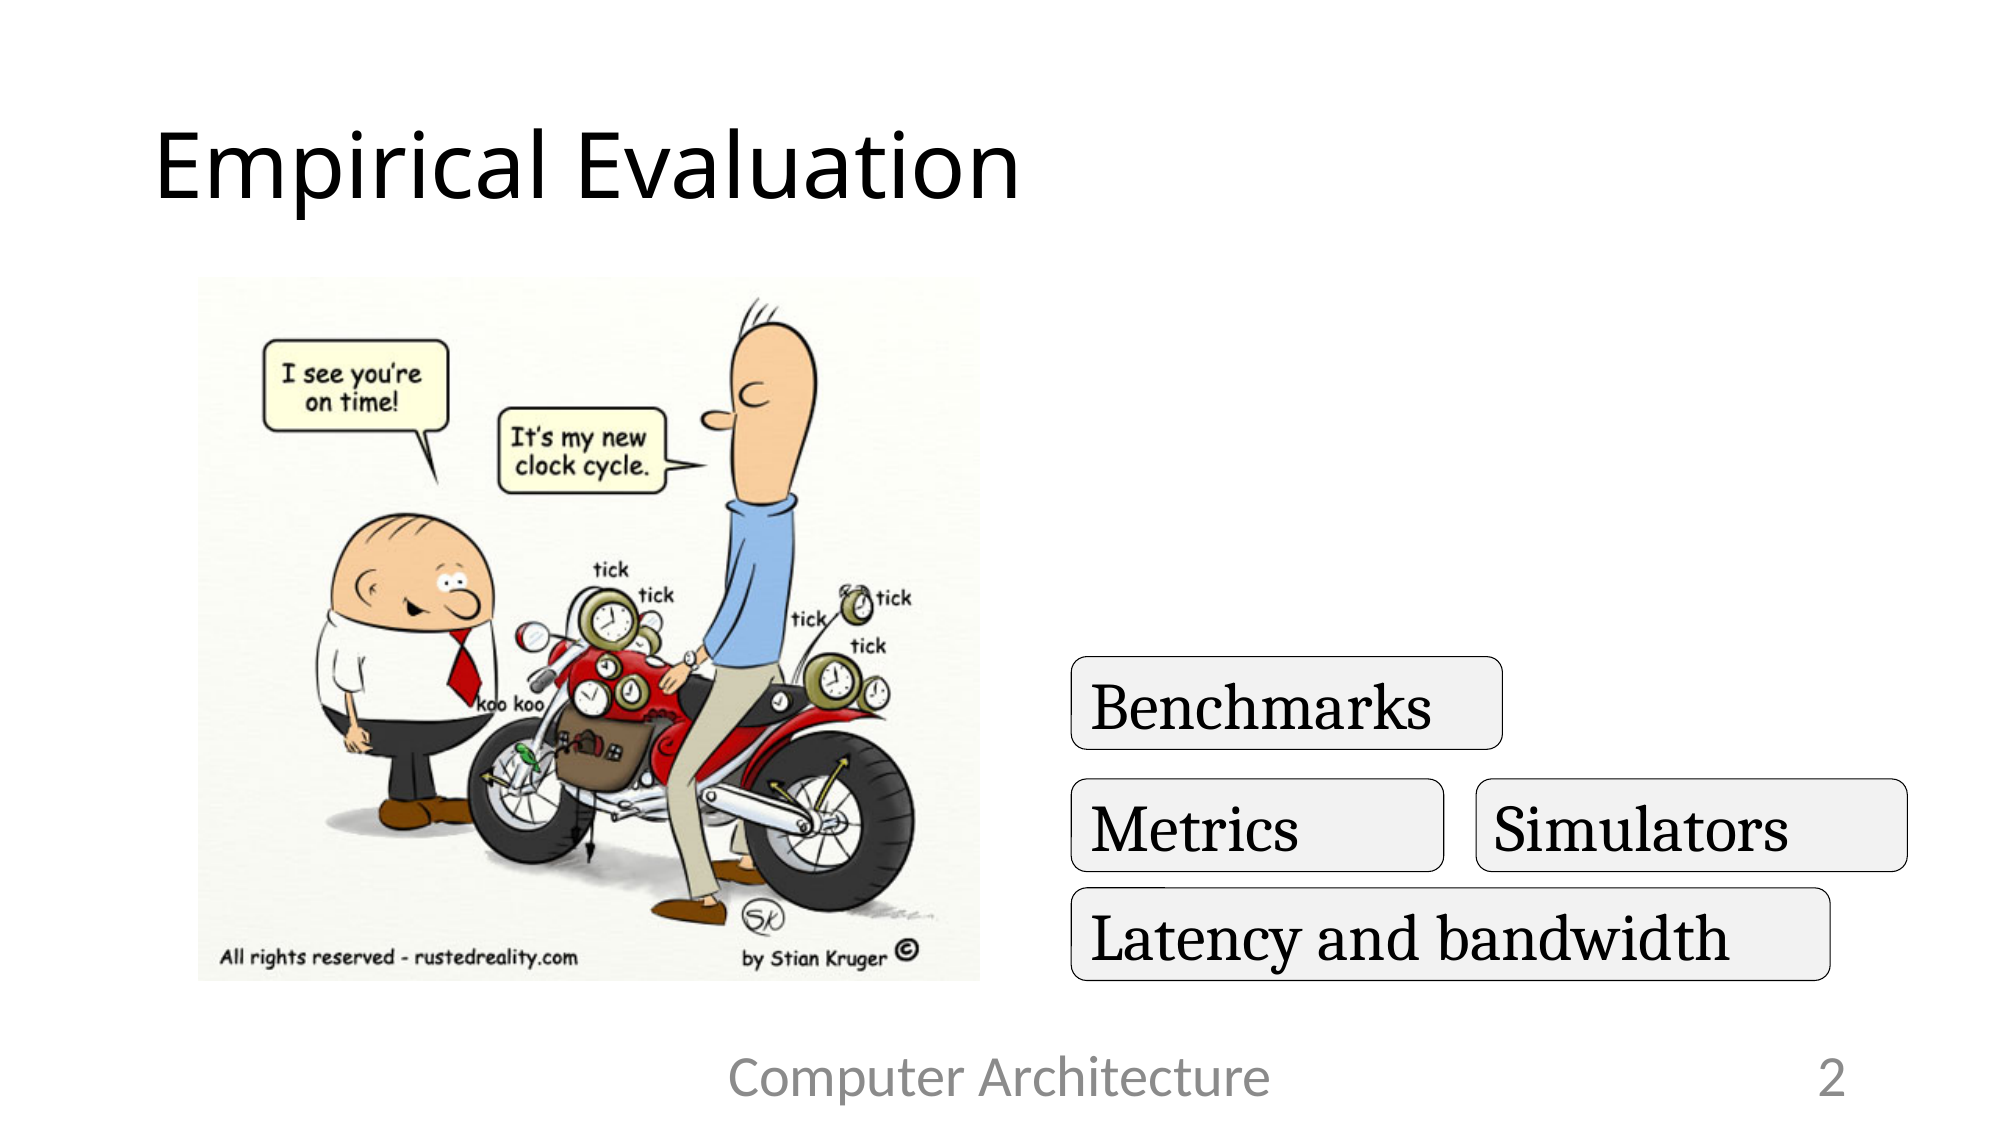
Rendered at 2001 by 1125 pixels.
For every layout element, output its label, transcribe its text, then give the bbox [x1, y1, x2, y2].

slide_number 2 [1412, 1042, 1863, 1103]
text_box Benchmarks [1070, 656, 1503, 750]
text_box Simulators [1475, 778, 1908, 873]
picture [198, 277, 980, 981]
footer Computer Architecture [662, 1042, 1338, 1103]
title Empirical Evaluation [137, 59, 1863, 278]
text_box Metrics [1070, 778, 1445, 873]
text_box Latency and bandwidth [1070, 887, 1831, 982]
